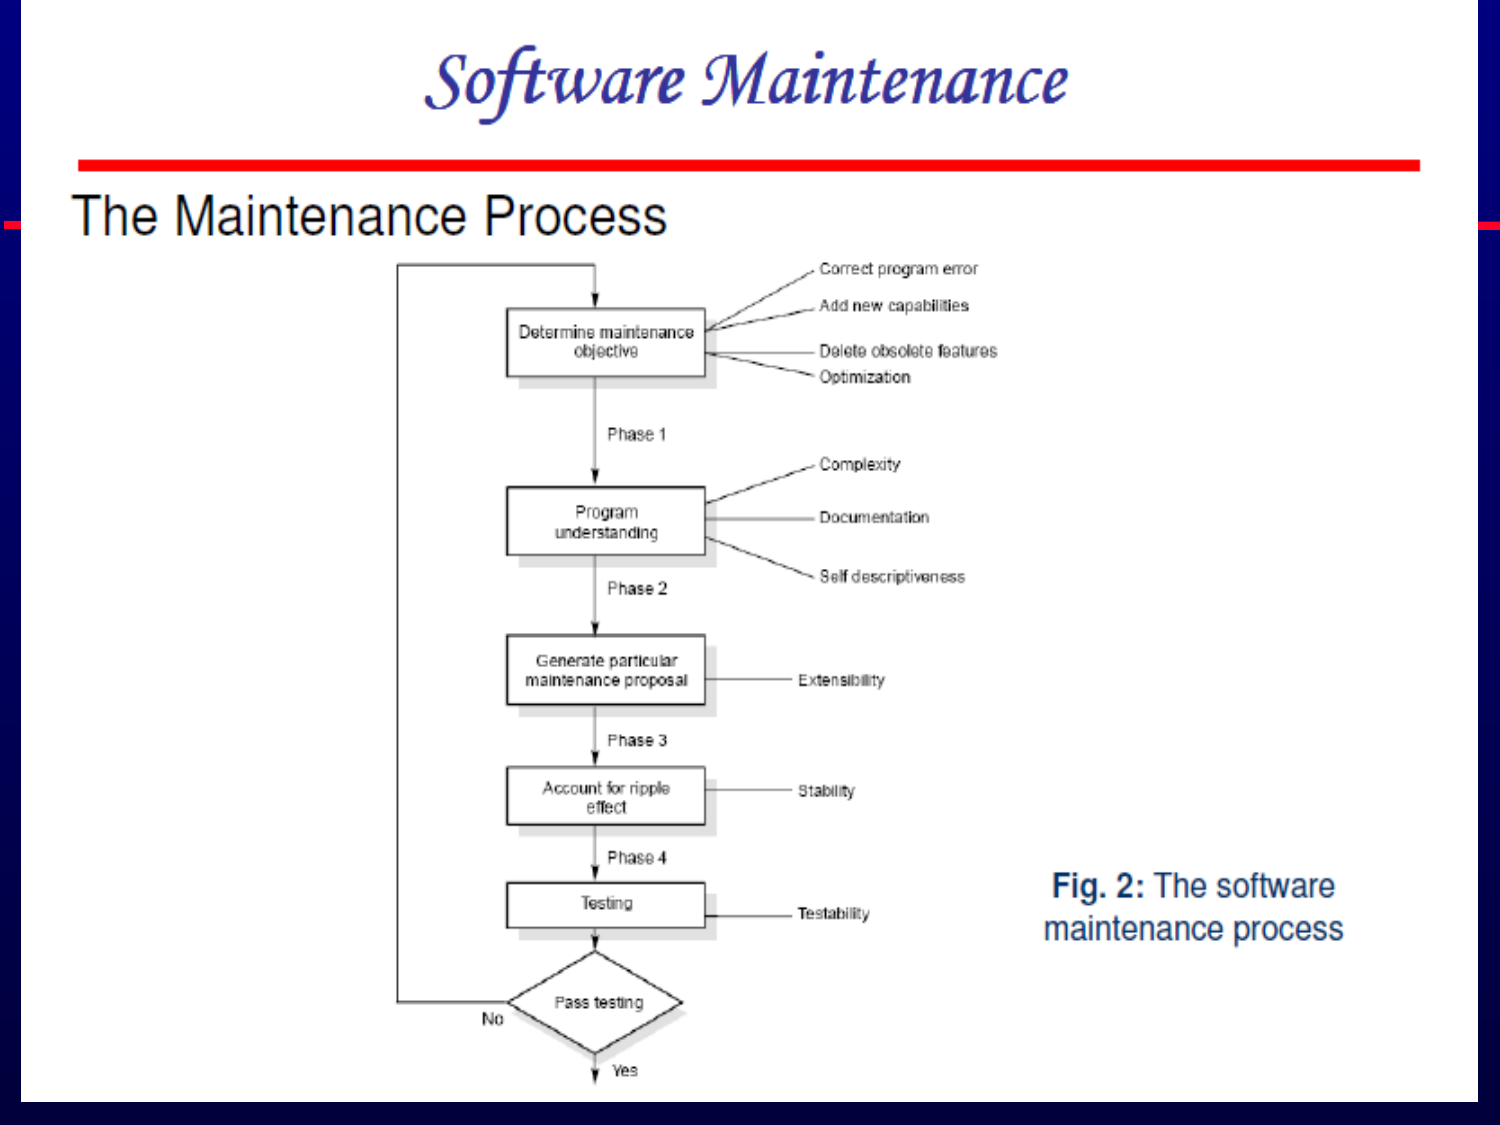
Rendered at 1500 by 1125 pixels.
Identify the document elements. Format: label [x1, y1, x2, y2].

list [21, 0, 1479, 1103]
